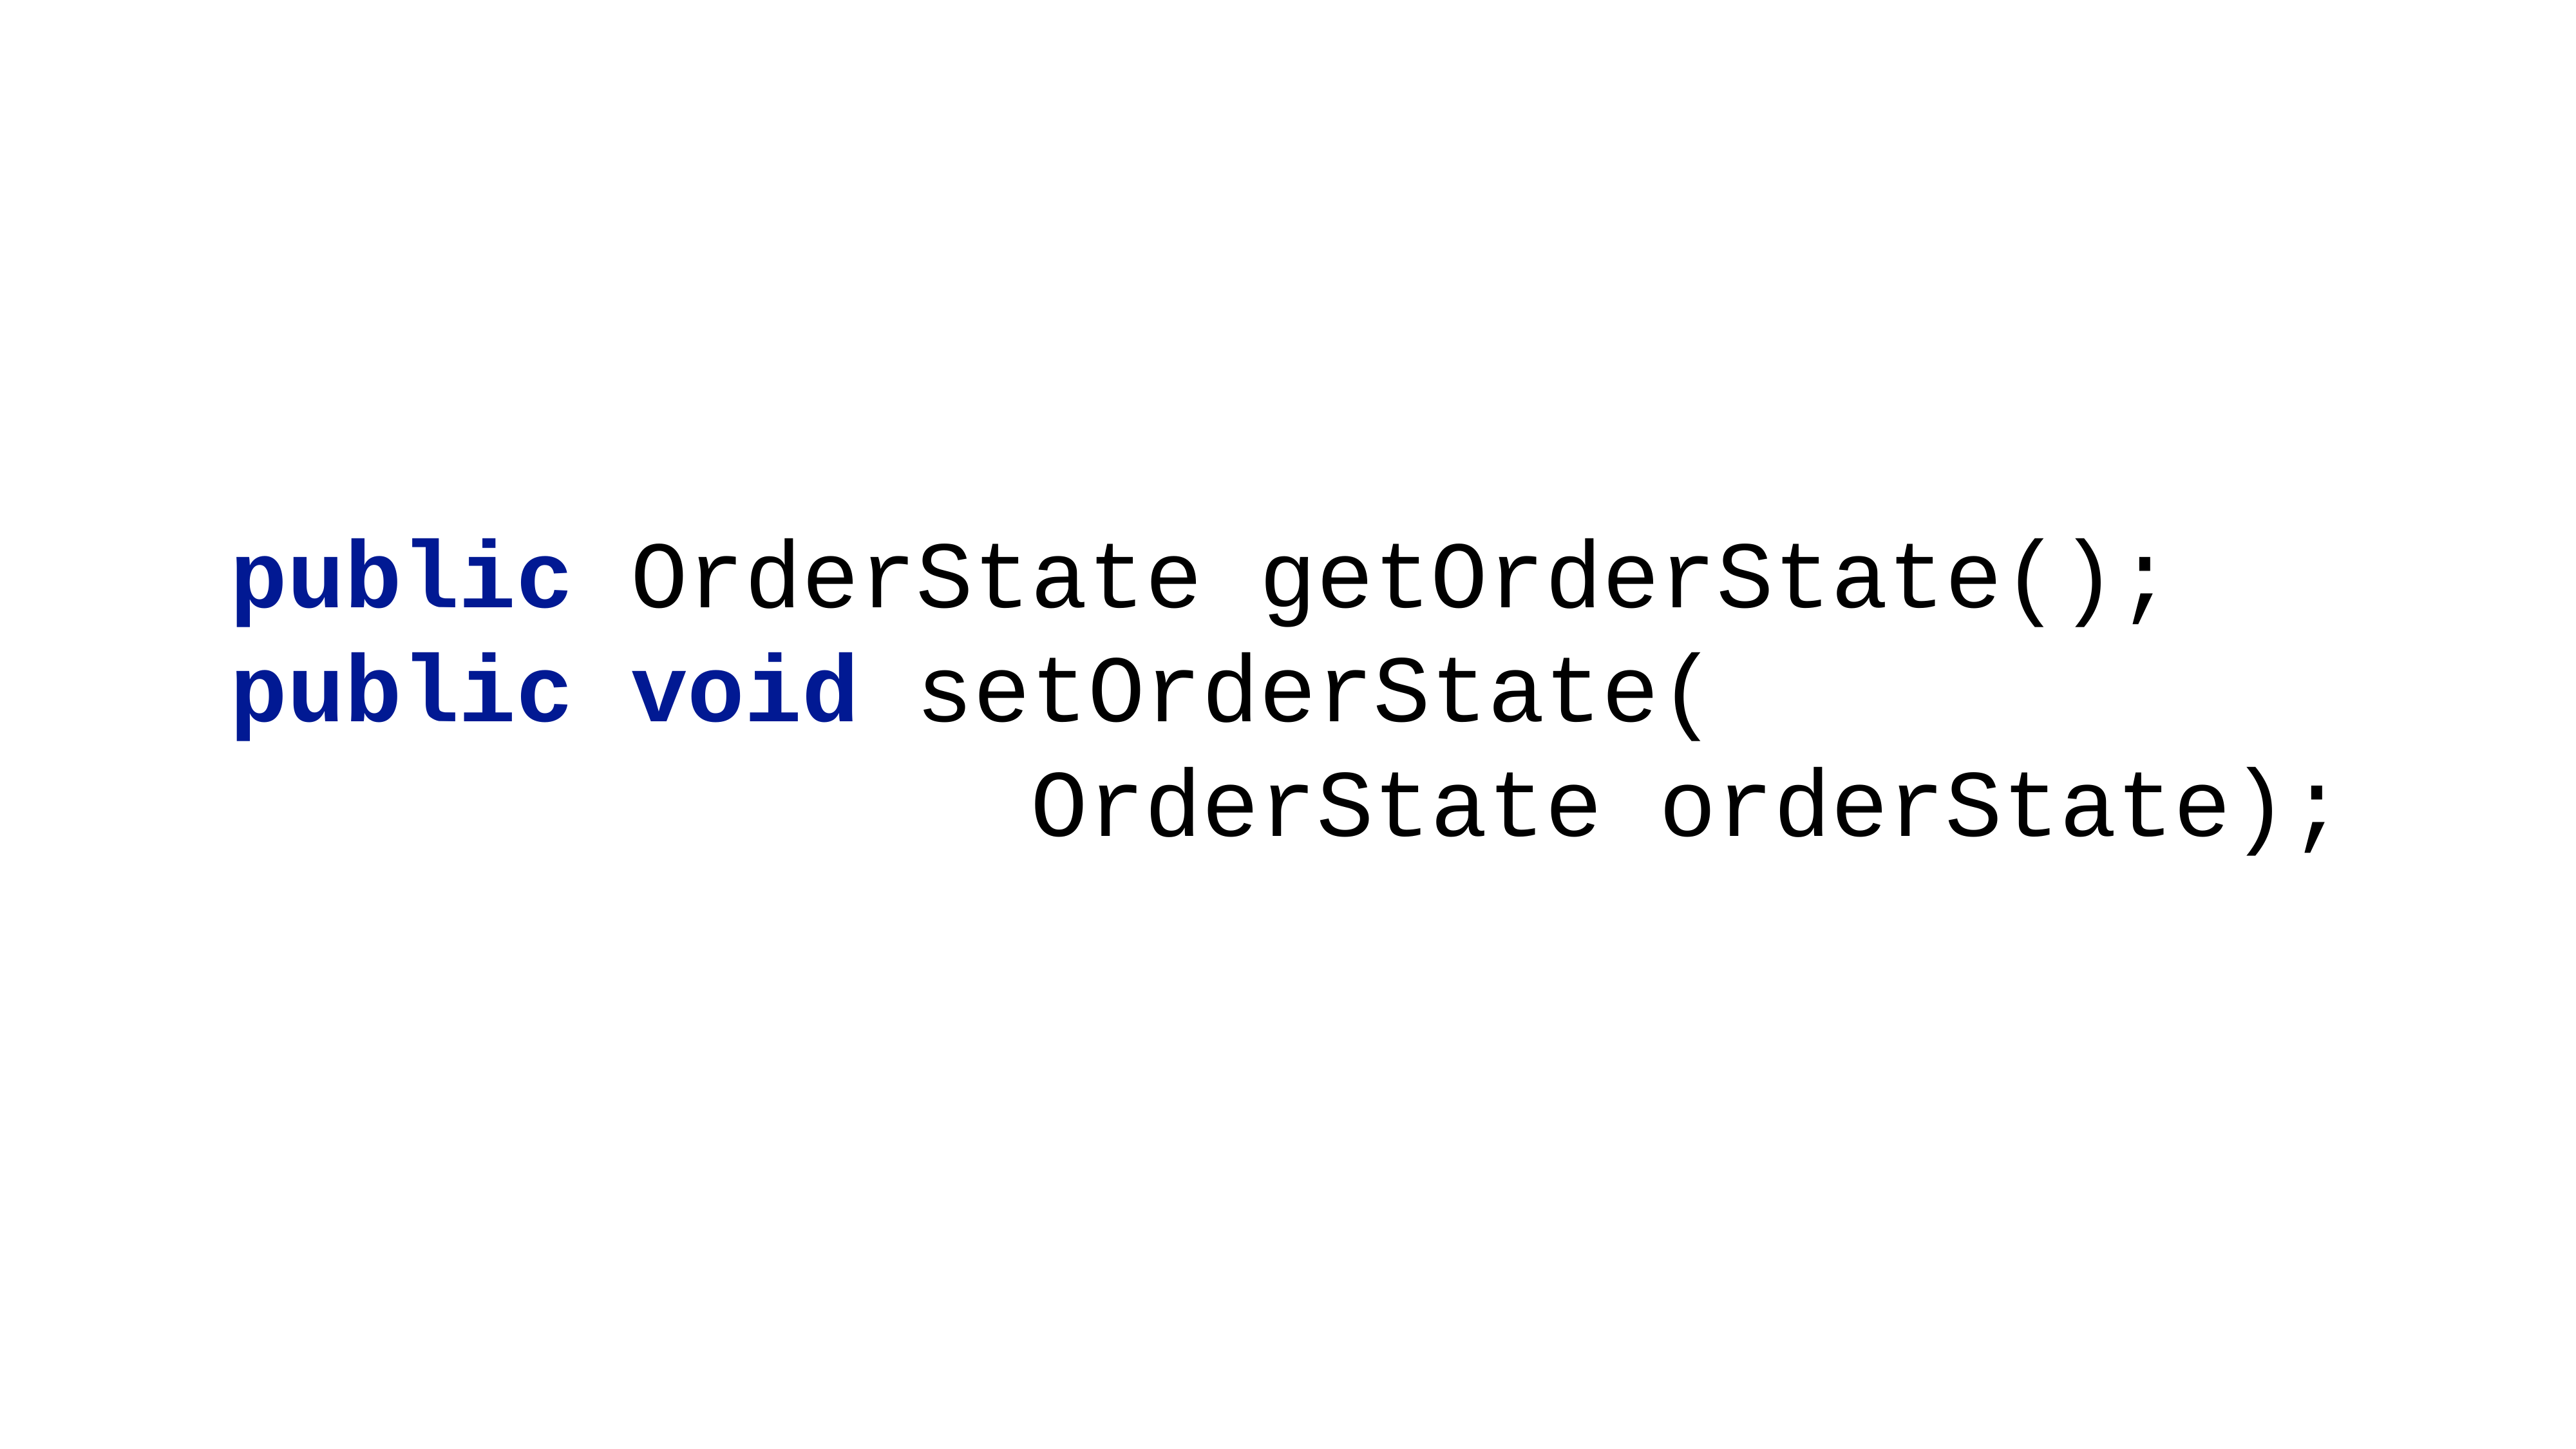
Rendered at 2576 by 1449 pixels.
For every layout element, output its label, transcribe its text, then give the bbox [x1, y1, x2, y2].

text_box public OrderState getOrderState(); public void setOrderState( OrderState orderState); [225, 506, 2351, 860]
